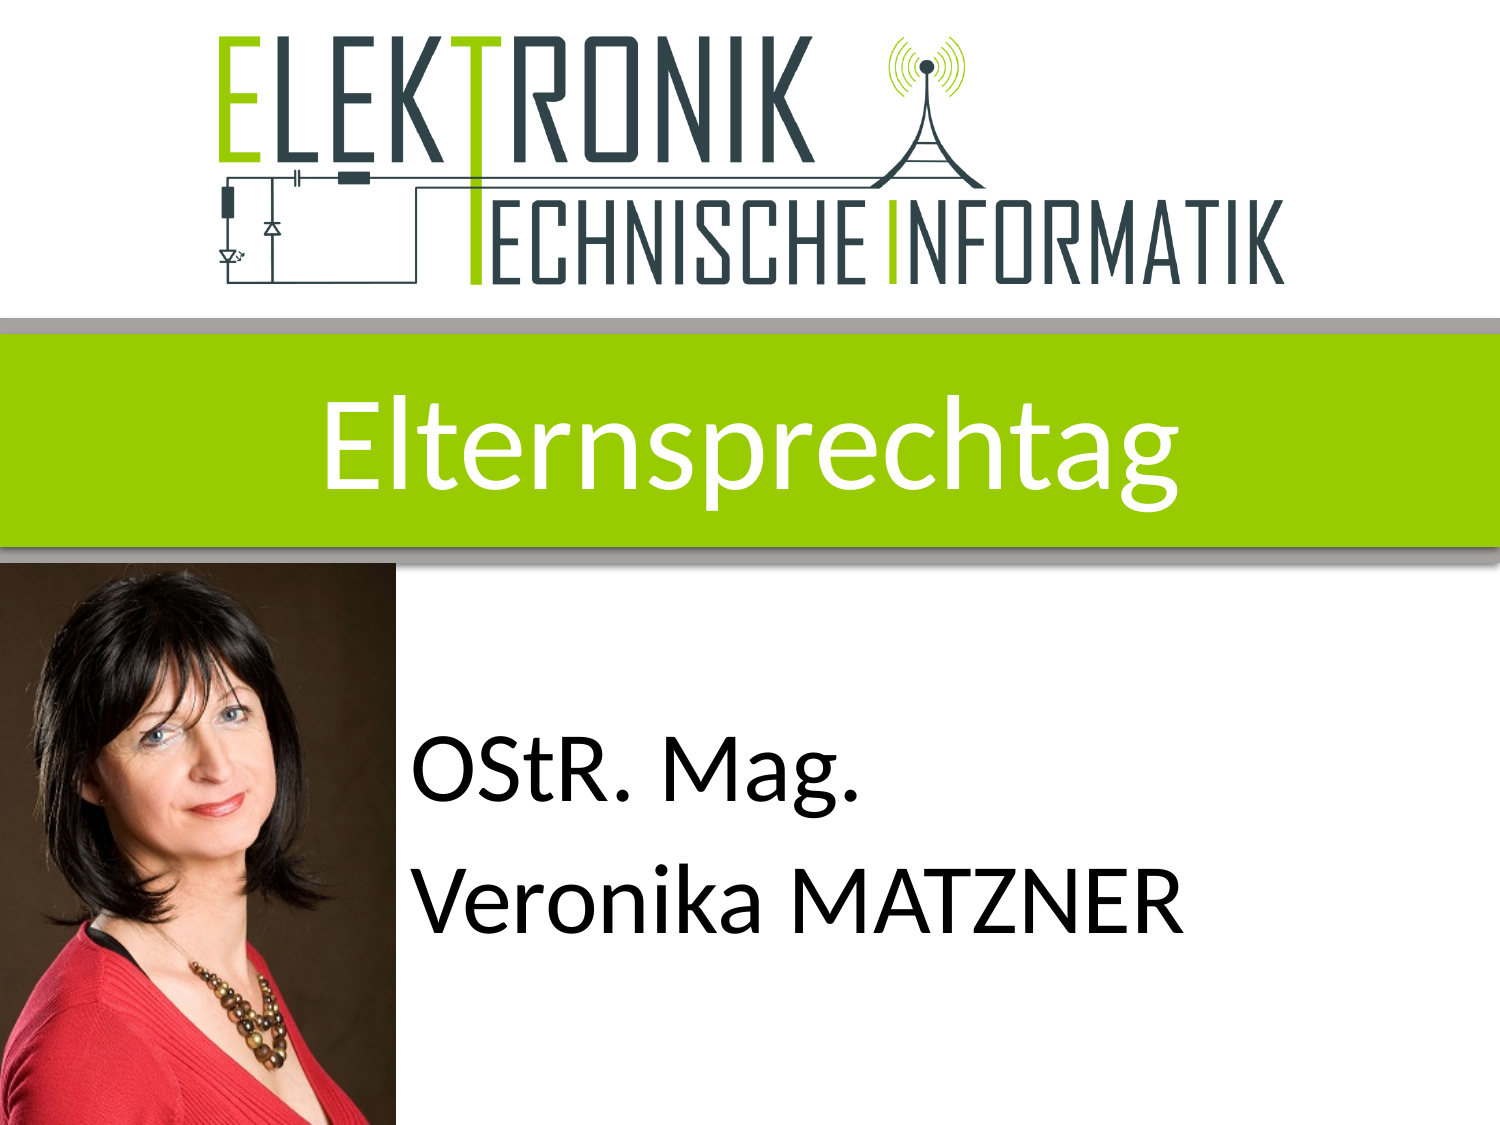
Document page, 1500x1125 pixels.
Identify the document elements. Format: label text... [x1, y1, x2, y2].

title Elternsprechtag [75, 334, 1426, 546]
subtitle OStR. Mag. Veronika MATZNER [395, 562, 1500, 1125]
picture [200, 17, 1306, 299]
picture [0, 563, 396, 1125]
